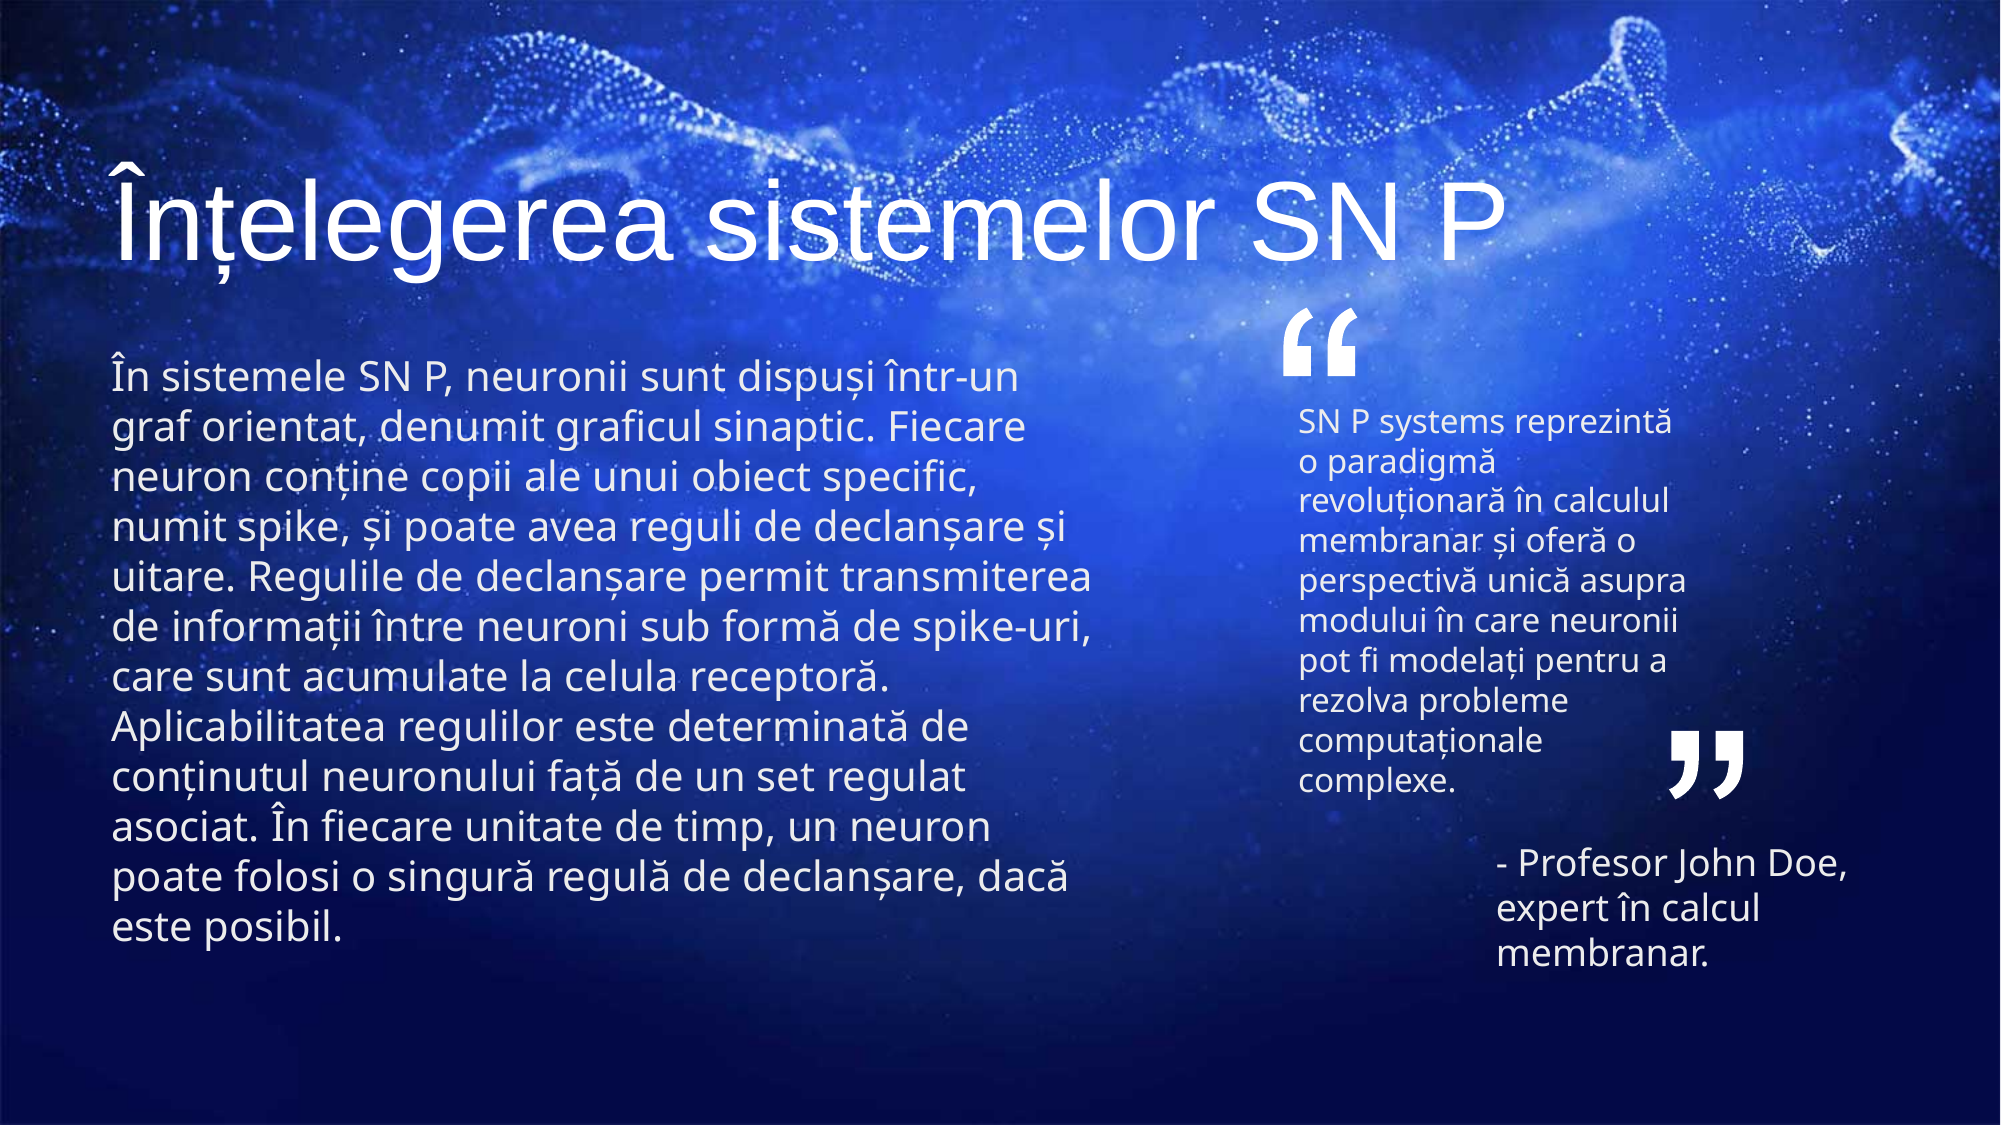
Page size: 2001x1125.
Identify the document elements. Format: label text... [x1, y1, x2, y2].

text_box [1326, 306, 1359, 378]
text_box [1667, 729, 1700, 801]
text_box [1282, 306, 1315, 378]
text_box [1711, 729, 1745, 801]
text_box - Profesor John Doe, expert în calcul membranar. [1481, 831, 1904, 982]
text_box SN P systems reprezintă o paradigmă revoluționară în calculul membranar și oferă o perspectivă unică asupra modului în care neuronii pot fi modelați pentru a rezolva probleme computaționale complexe. [1283, 392, 1706, 807]
text_box În sistemele SN P, neuronii sunt dispuși într-un graf orientat, denumit graficul sinaptic. Fiecare neuron conține copii ale unui obiect specific, numit spike, și poate avea reguli de declanșare și uitare. Regulile de declanșare permit transmiterea de informații între neuroni sub formă de spike-uri, care sunt acumulate la celula receptoră. Aplicabilitatea regulilor este determinată de conținutul neuronului față de un set regulat asociat. În fiecare unitate de timp, un neuron poate folosi o singură regulă de declanșare, dacă este posibil. [96, 341, 1117, 957]
text_box Înțelegerea sistemelor SN P [96, 140, 1904, 291]
picture [0, 0, 2001, 1125]
